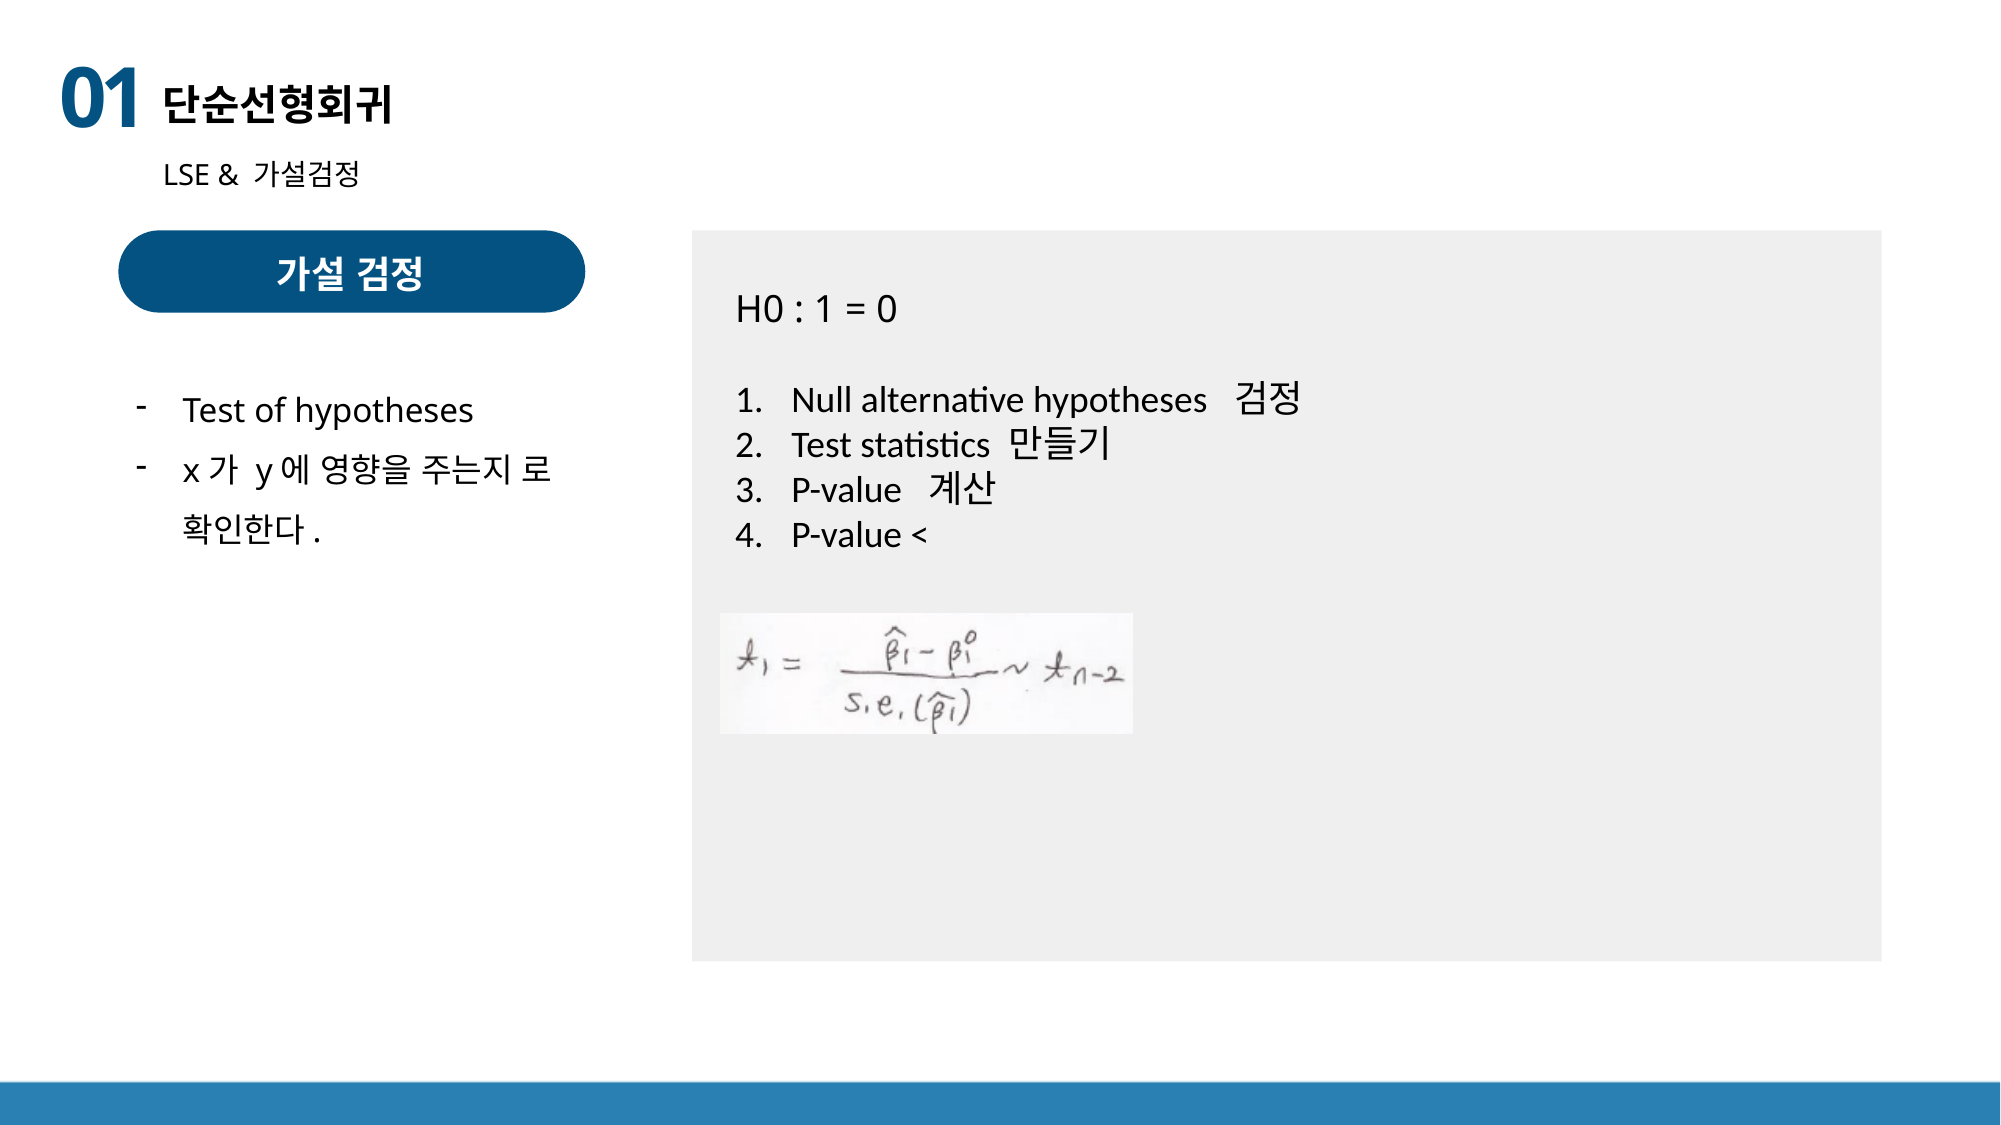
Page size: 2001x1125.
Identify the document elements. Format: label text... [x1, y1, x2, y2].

text_box [691, 229, 1883, 962]
text_box 가설 검정 [148, 243, 555, 304]
text_box [117, 229, 587, 314]
picture [0, 0, 2001, 1125]
text_box 01 [29, 36, 179, 152]
text_box LSE & 가설검정 [148, 130, 453, 199]
text_box 단순선형회귀 [148, 70, 446, 130]
